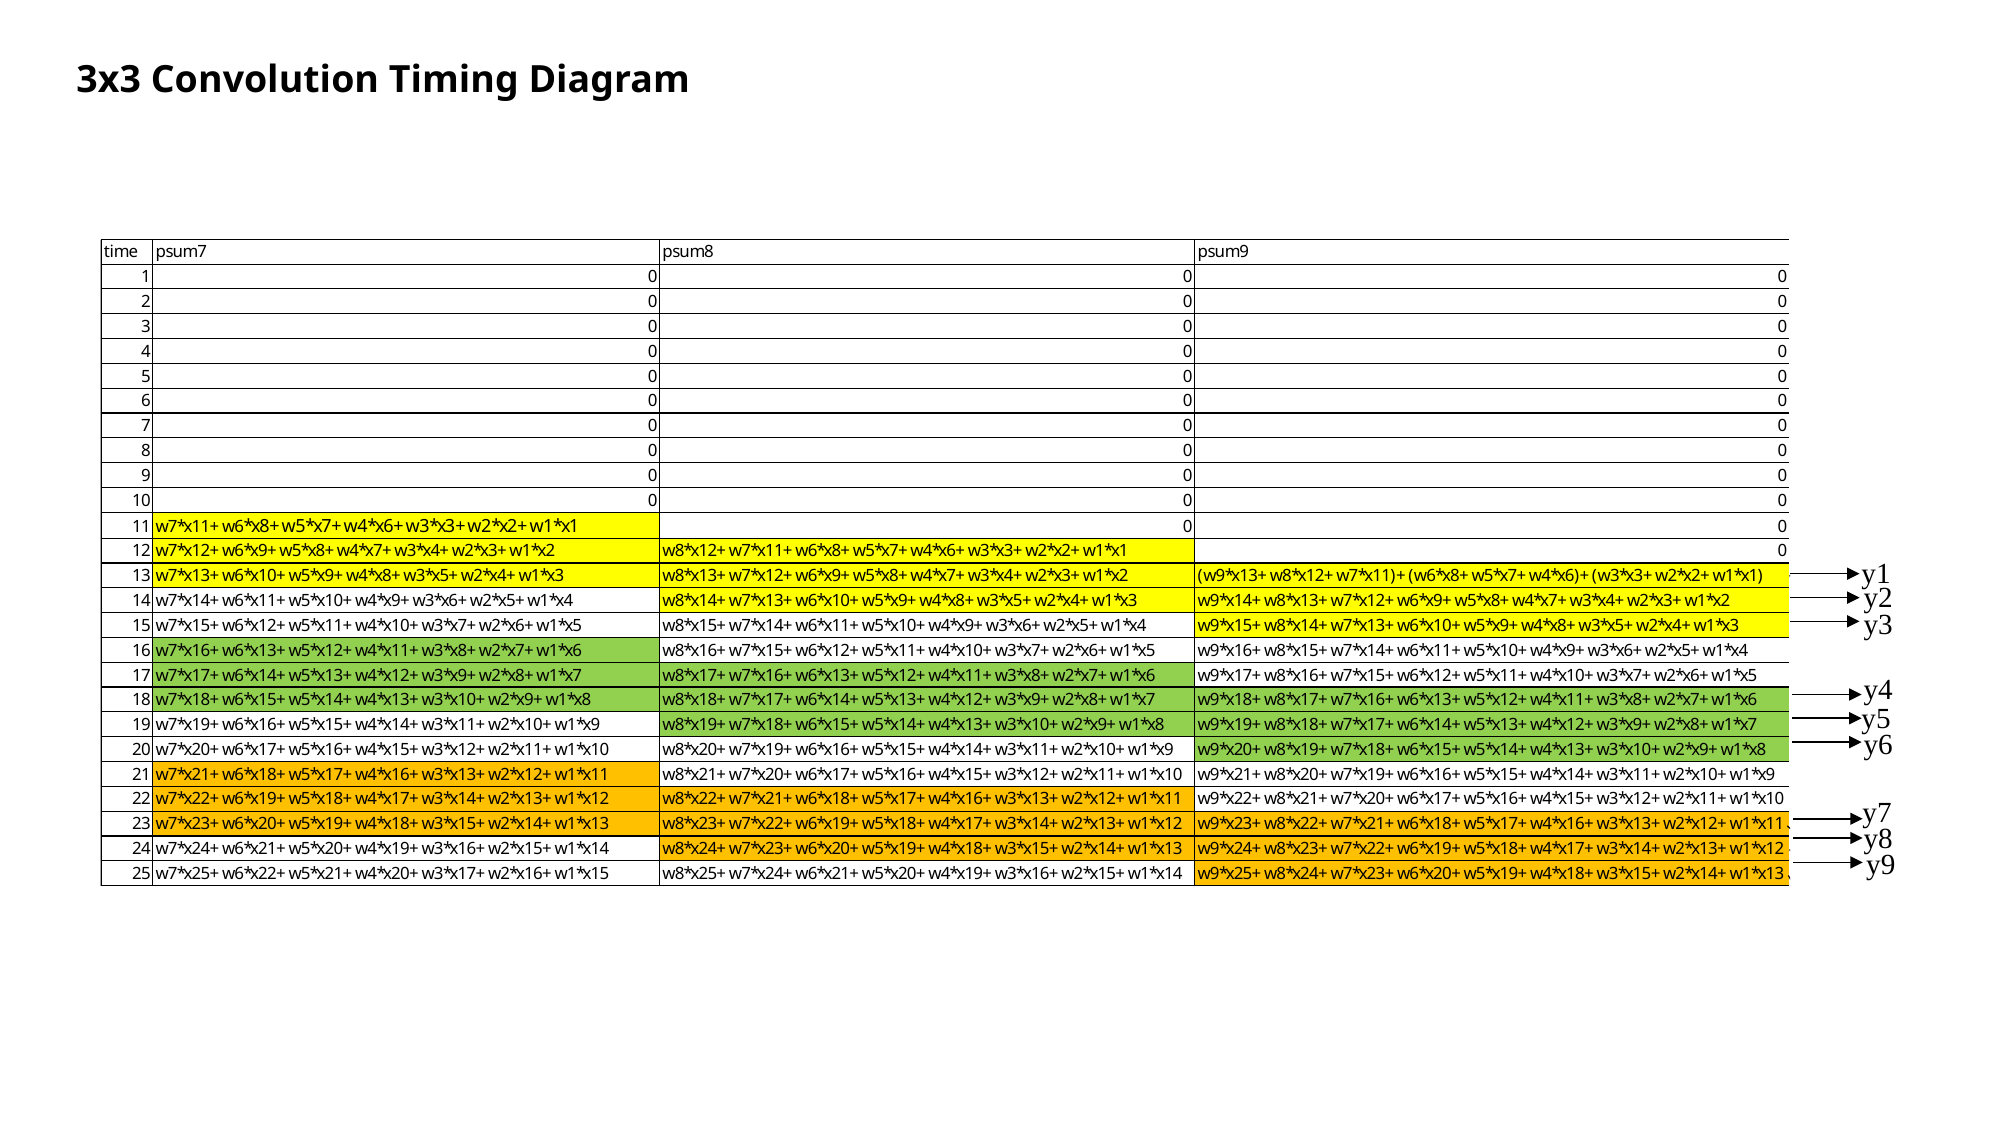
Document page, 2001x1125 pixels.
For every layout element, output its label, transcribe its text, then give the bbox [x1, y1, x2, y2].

text_box y7 [1847, 786, 1941, 818]
text_box y8 [1848, 811, 1942, 837]
text_box y5 [1846, 691, 1940, 718]
text_box y9 [1851, 837, 1944, 888]
text_box y1 [1846, 547, 1940, 573]
picture [100, 238, 1791, 887]
text_box y3 [1848, 598, 1942, 648]
text_box 3x3 Convolution Timing Diagram [59, 47, 708, 108]
text_box y6 [1848, 717, 1942, 768]
text_box y2 [1848, 570, 1942, 598]
text_box y4 [1848, 662, 1942, 713]
